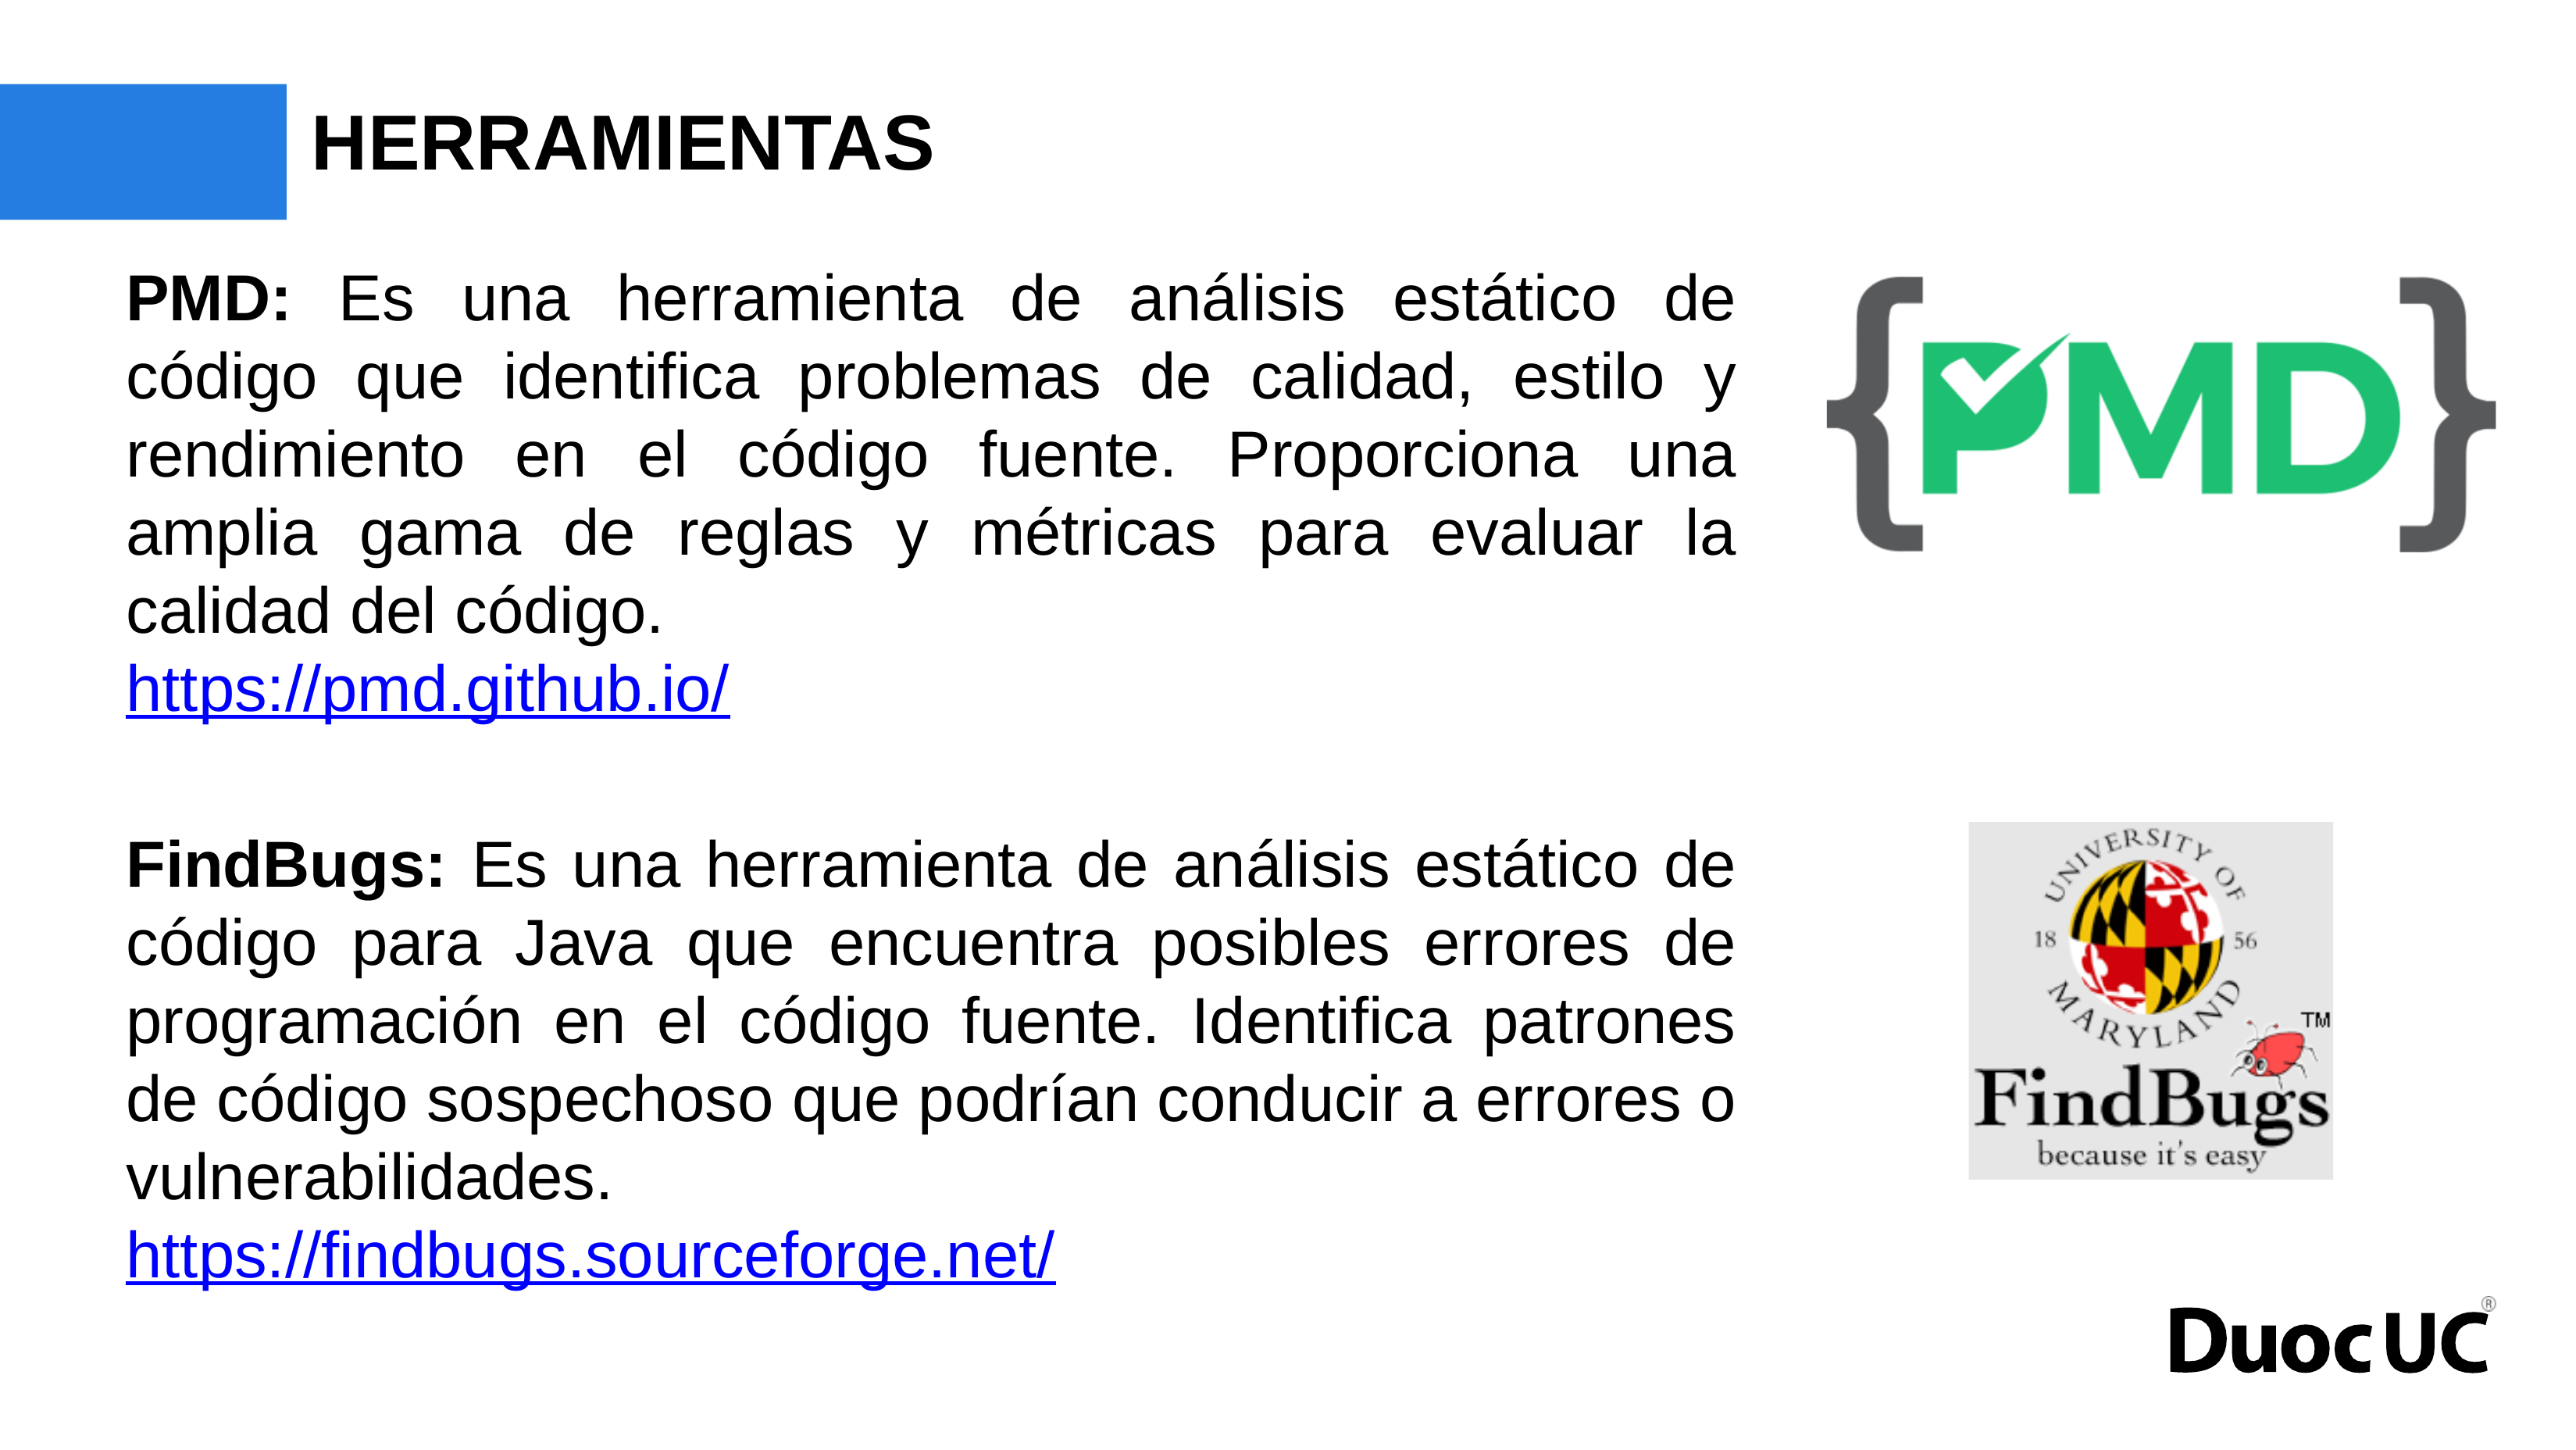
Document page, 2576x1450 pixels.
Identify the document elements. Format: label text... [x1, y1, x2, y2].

picture [2481, 1296, 2496, 1312]
title HERRAMIENTAS [311, 91, 2489, 187]
picture [1783, 255, 2519, 571]
picture [1968, 822, 2334, 1180]
text_box PMD: Es una herramienta de análisis estático de código que identifica problemas de calidad, estilo y rendimiento en el código fuente. Proporciona una amplia gama de reglas y métricas para evaluar la calidad del código. https://pmd.github.io/ [126, 255, 1737, 803]
text_box FindBugs: Es una herramienta de análisis estático de código para Java que encuentra posibles errores de programación en el código fuente. Identifica patrones de código sospechoso que podrían conducir a errores o vulnerabilidades. https://findbugs.sourceforge.net/ [126, 822, 1737, 1370]
